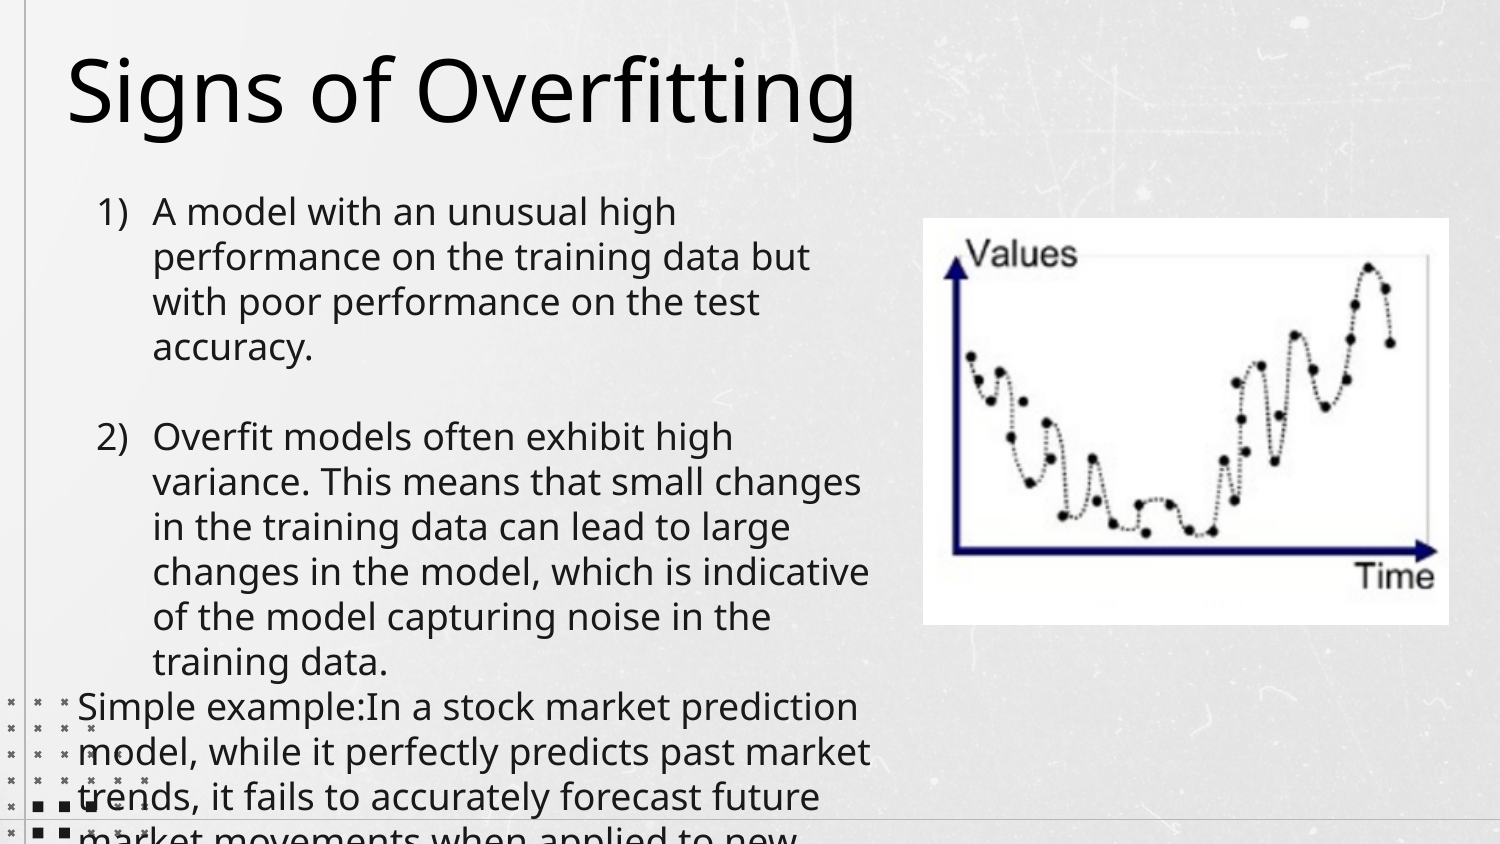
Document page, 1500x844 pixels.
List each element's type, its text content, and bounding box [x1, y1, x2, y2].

text_box Signs of Overfitting [51, 18, 1449, 156]
picture [923, 218, 1450, 626]
text_box A model with an unusual high performance on the training data but with poor performance on the test accuracy. Overfit models often exhibit high variance. This means that small changes in the training data can lead to large changes in the model, which is indicative of the model capturing noise in the training data. Simple example:In a stock market prediction model, while it perfectly predicts past market trends, it fails to accurately forecast future market movements when applied to new data. [62, 172, 891, 783]
text_box [36, 12, 1055, 123]
